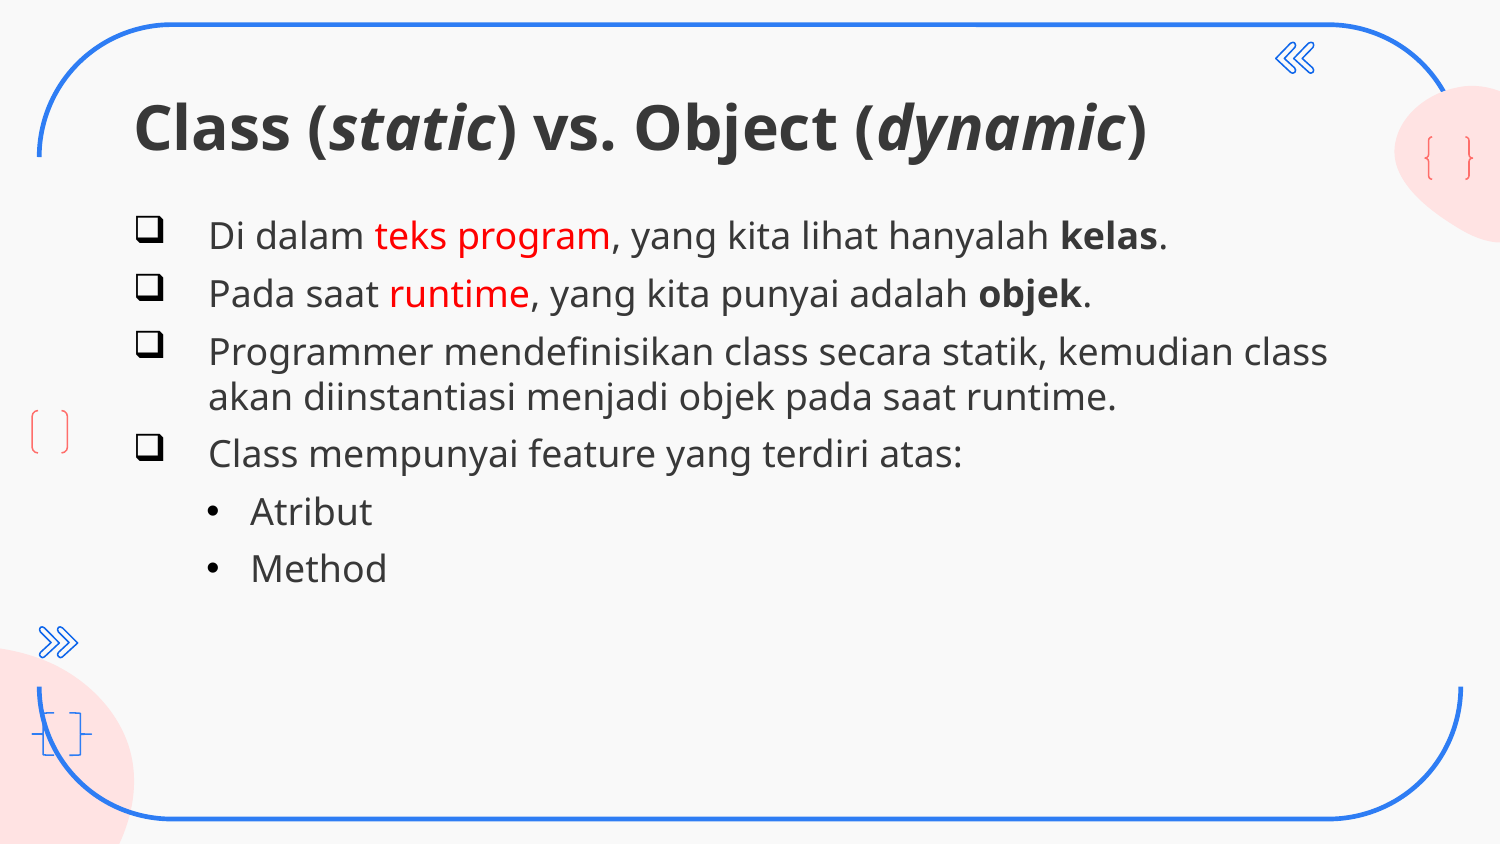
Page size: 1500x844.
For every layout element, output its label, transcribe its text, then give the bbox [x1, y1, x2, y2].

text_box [38, 626, 78, 658]
text_box Di dalam teks program, yang kita lihat hanyalah kelas. Pada saat runtime, yang kita punyai adalah objek. Programmer mendefinisikan class secara statik, kemudian class akan diinstantiasi menjadi objek pada saat runtime. Class mempunyai feature yang terdiri atas: Atribut Method [118, 197, 1382, 702]
title Class (static) vs. Object (dynamic) [118, 72, 1382, 167]
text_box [1275, 42, 1315, 74]
